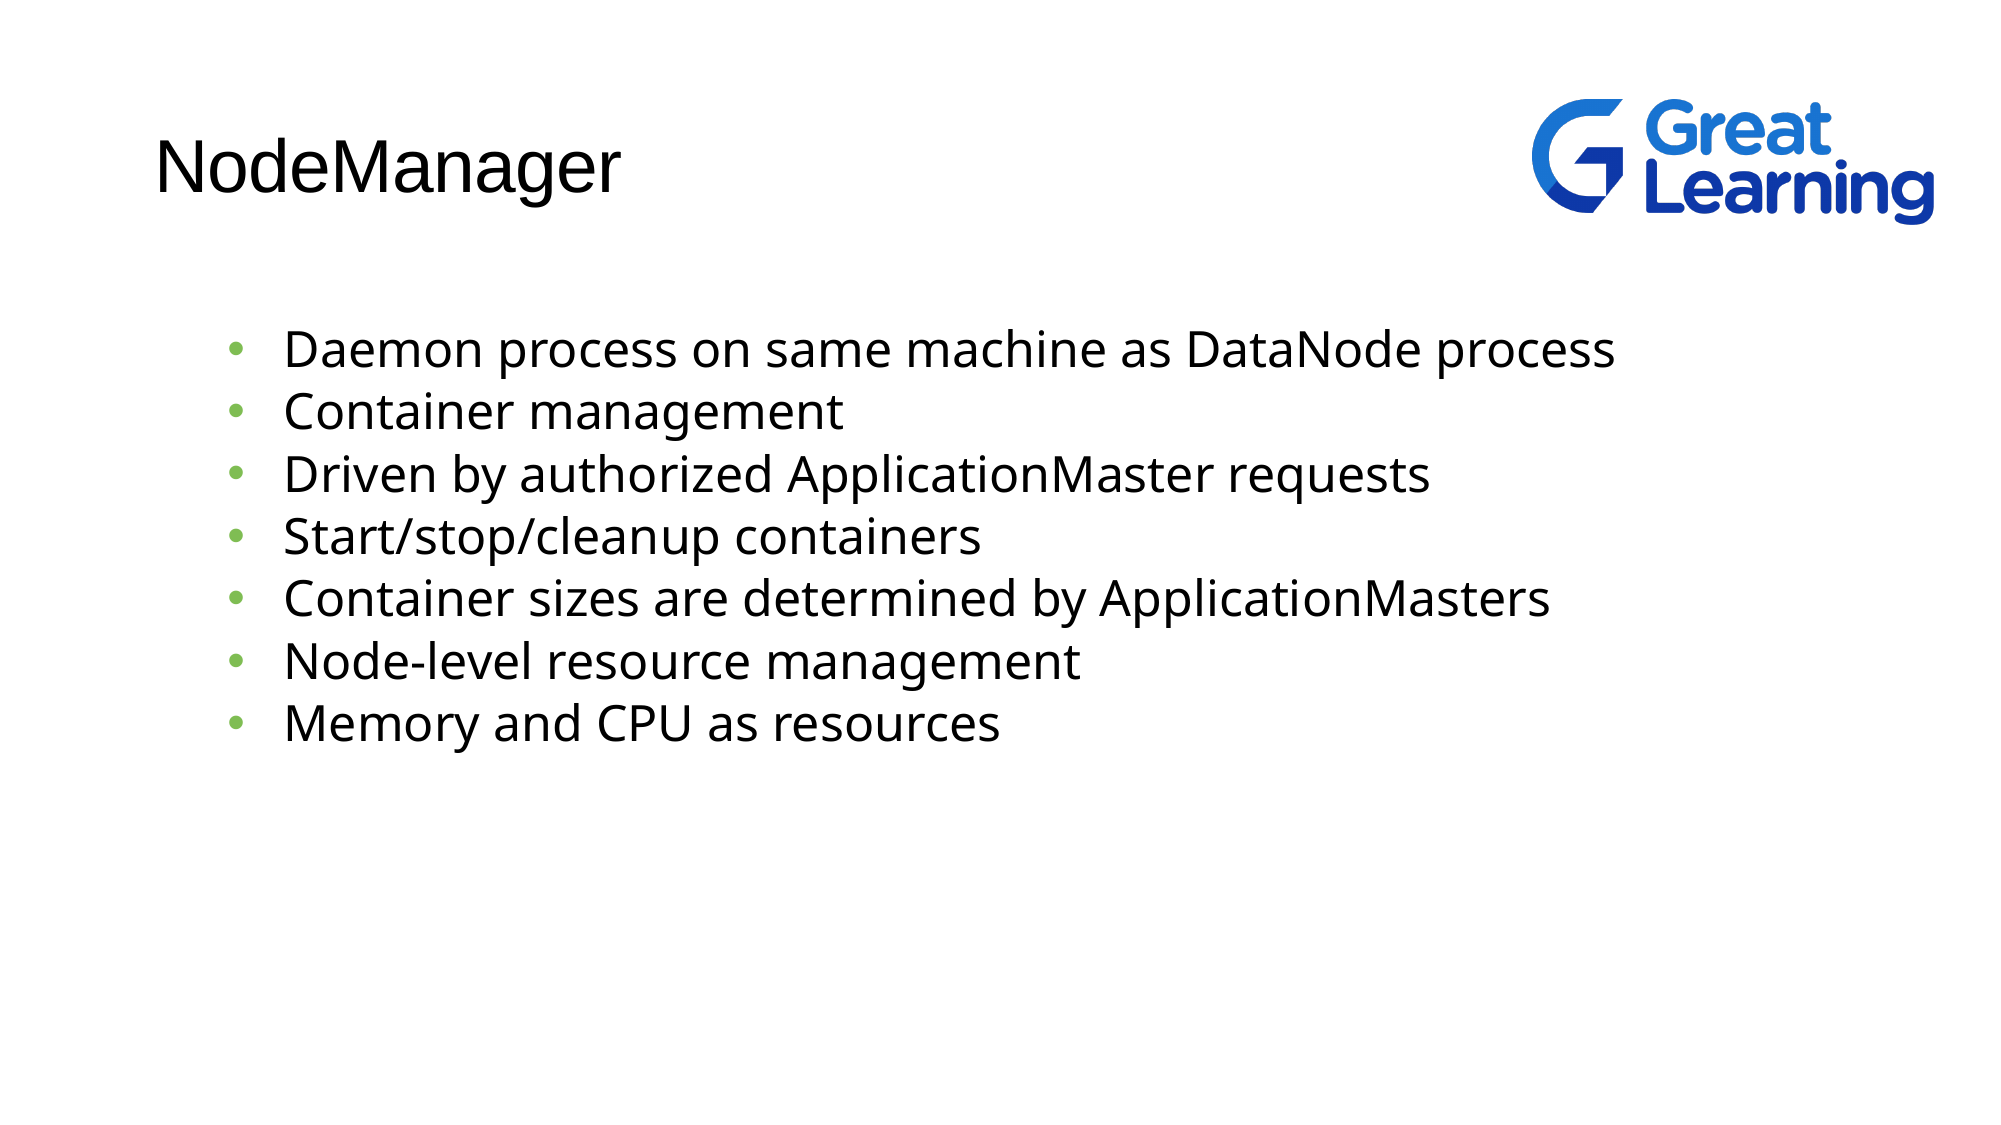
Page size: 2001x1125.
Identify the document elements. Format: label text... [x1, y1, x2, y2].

picture [1532, 99, 1934, 225]
title NodeManager [137, 59, 1863, 278]
text_box Daemon process on same machine as DataNode process Container management Driven by authorized ApplicationMaster requests Start/stop/cleanup containers Container sizes are determined by ApplicationMasters Node-level resource management Memory and CPU as resources [137, 316, 1863, 1014]
